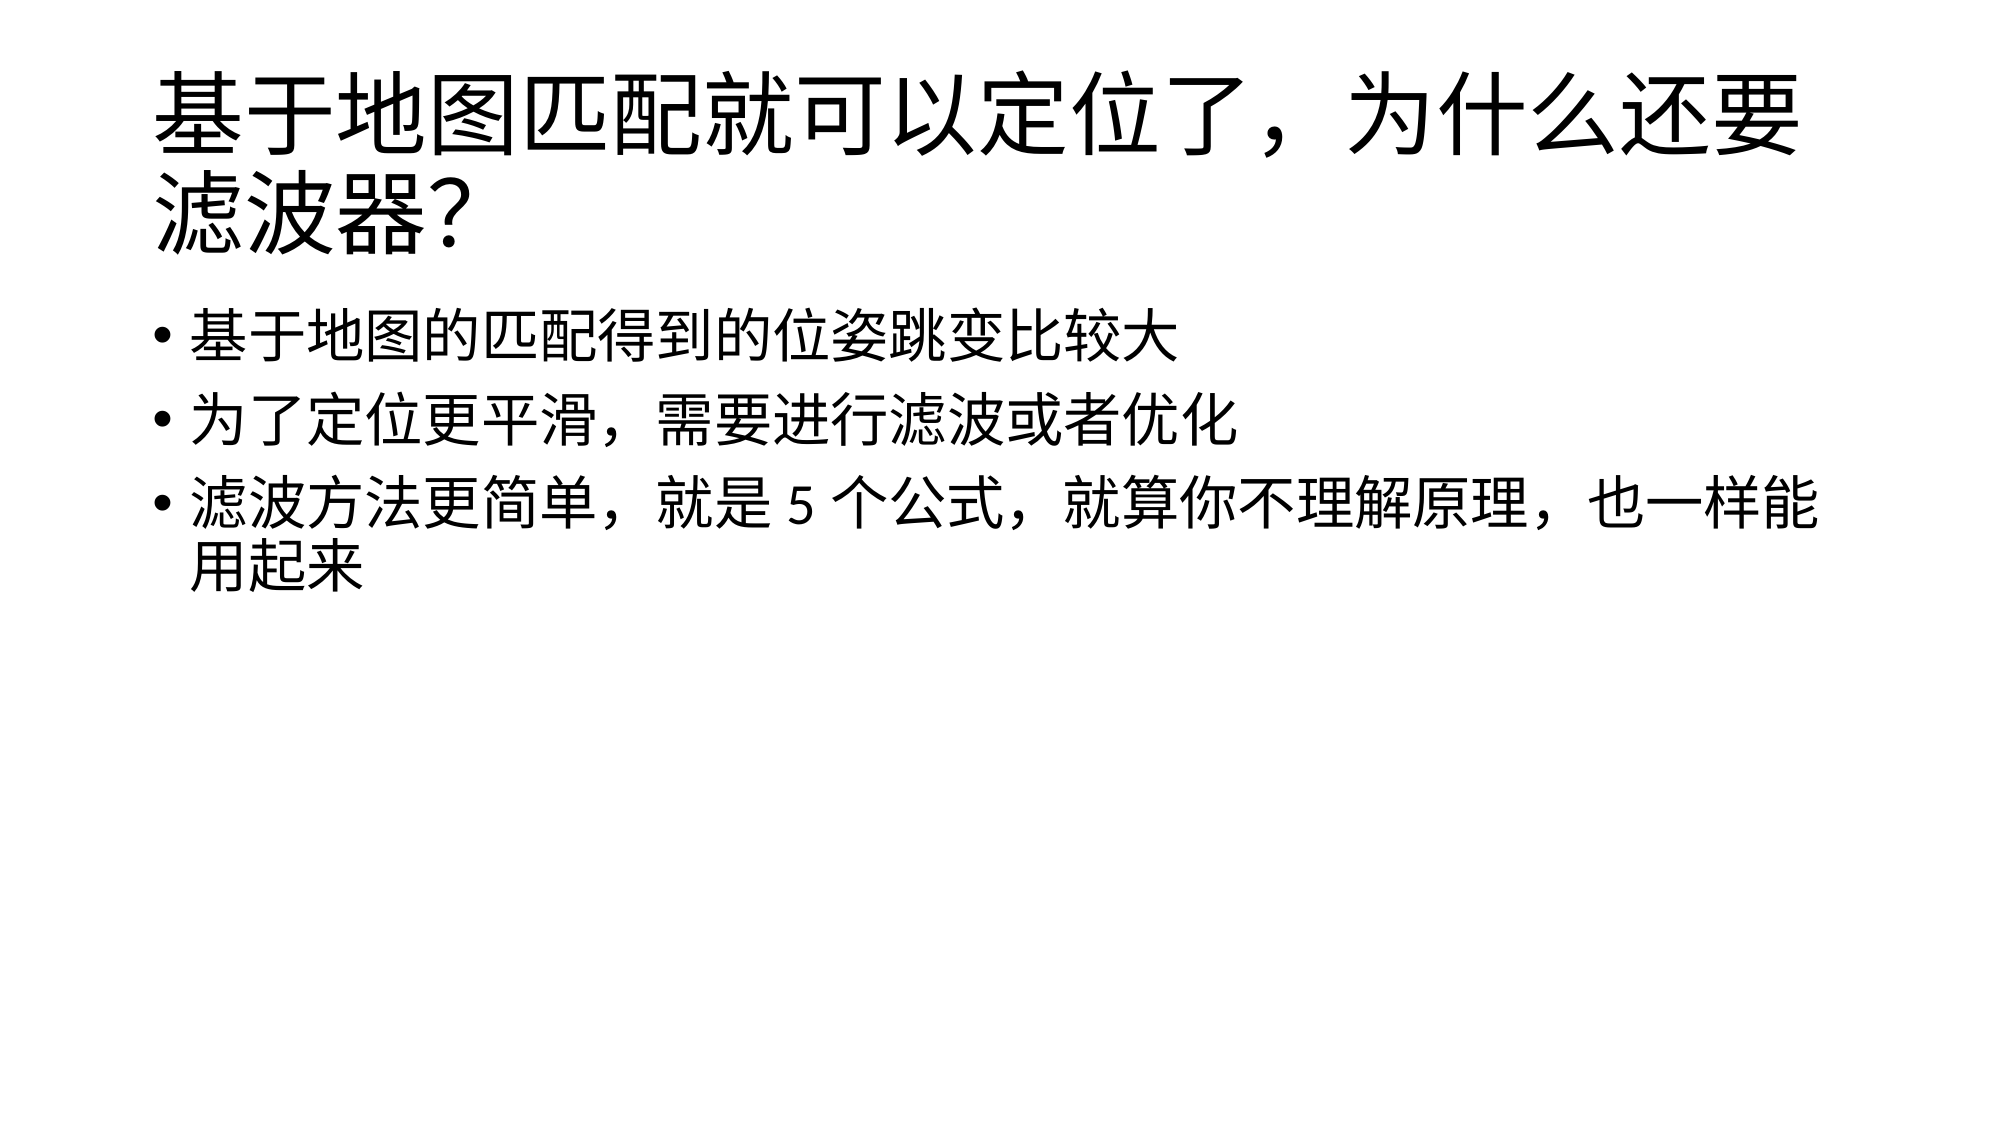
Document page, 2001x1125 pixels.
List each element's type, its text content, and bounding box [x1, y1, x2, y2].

title 基于地图匹配就可以定位了，为什么还要滤波器？ [137, 59, 1863, 278]
list 基于地图的匹配得到的位姿跳变比较大 为了定位更平滑，需要进行滤波或者优化 滤波方法更简单，就是5个公式，就算你不理解原理，也一样能用起来 [137, 299, 1863, 1014]
